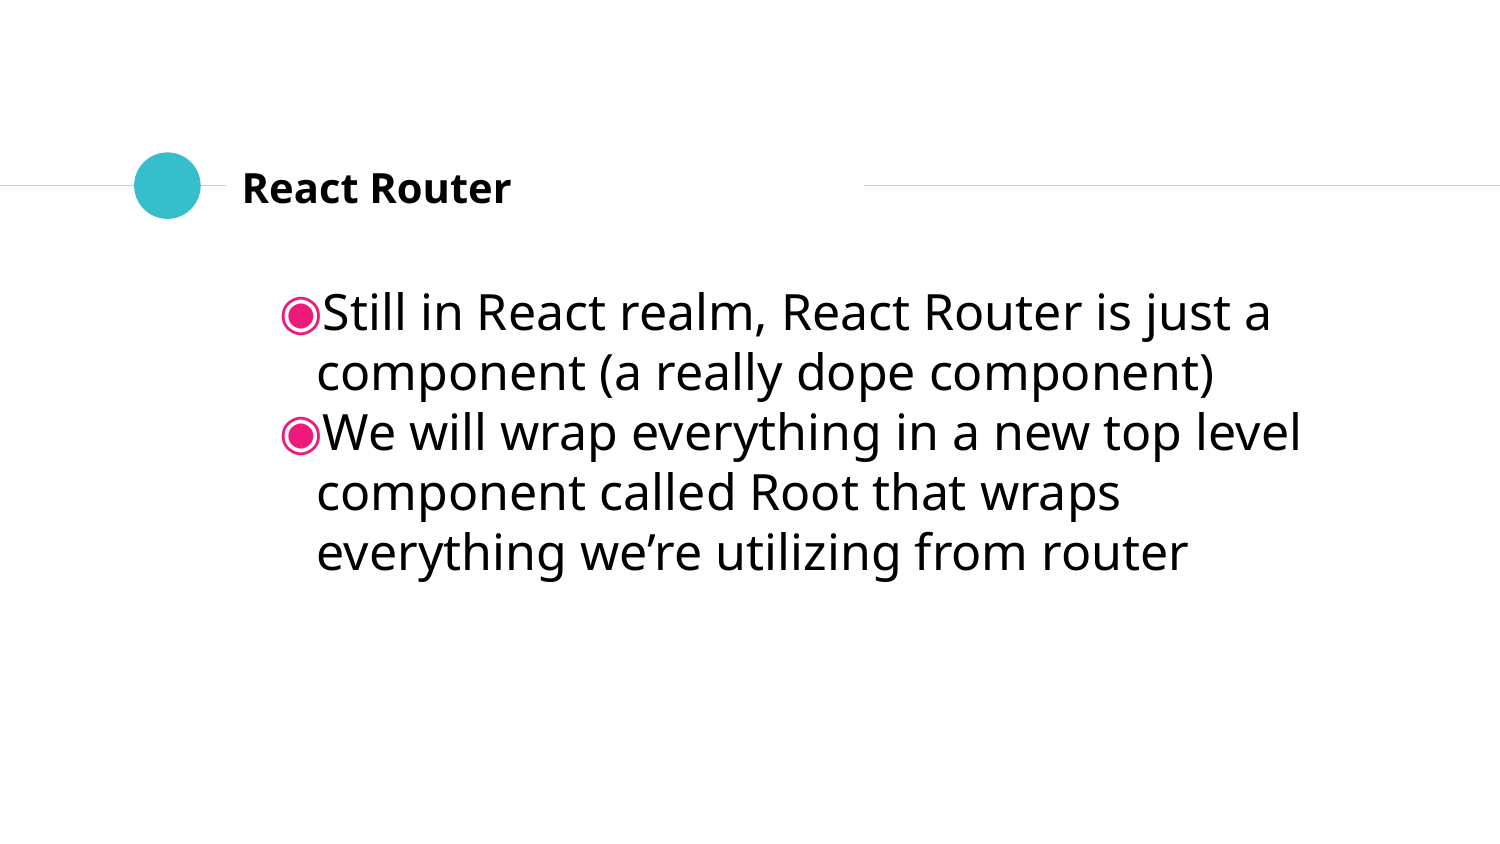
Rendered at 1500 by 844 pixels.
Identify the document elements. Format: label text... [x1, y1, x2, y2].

list Still in React realm, React Router is just a component (a really dope component) We will wrap everything in a new top level component called Root that wraps everything we’re utilizing from router [226, 265, 1344, 776]
title React Router [226, 151, 863, 223]
